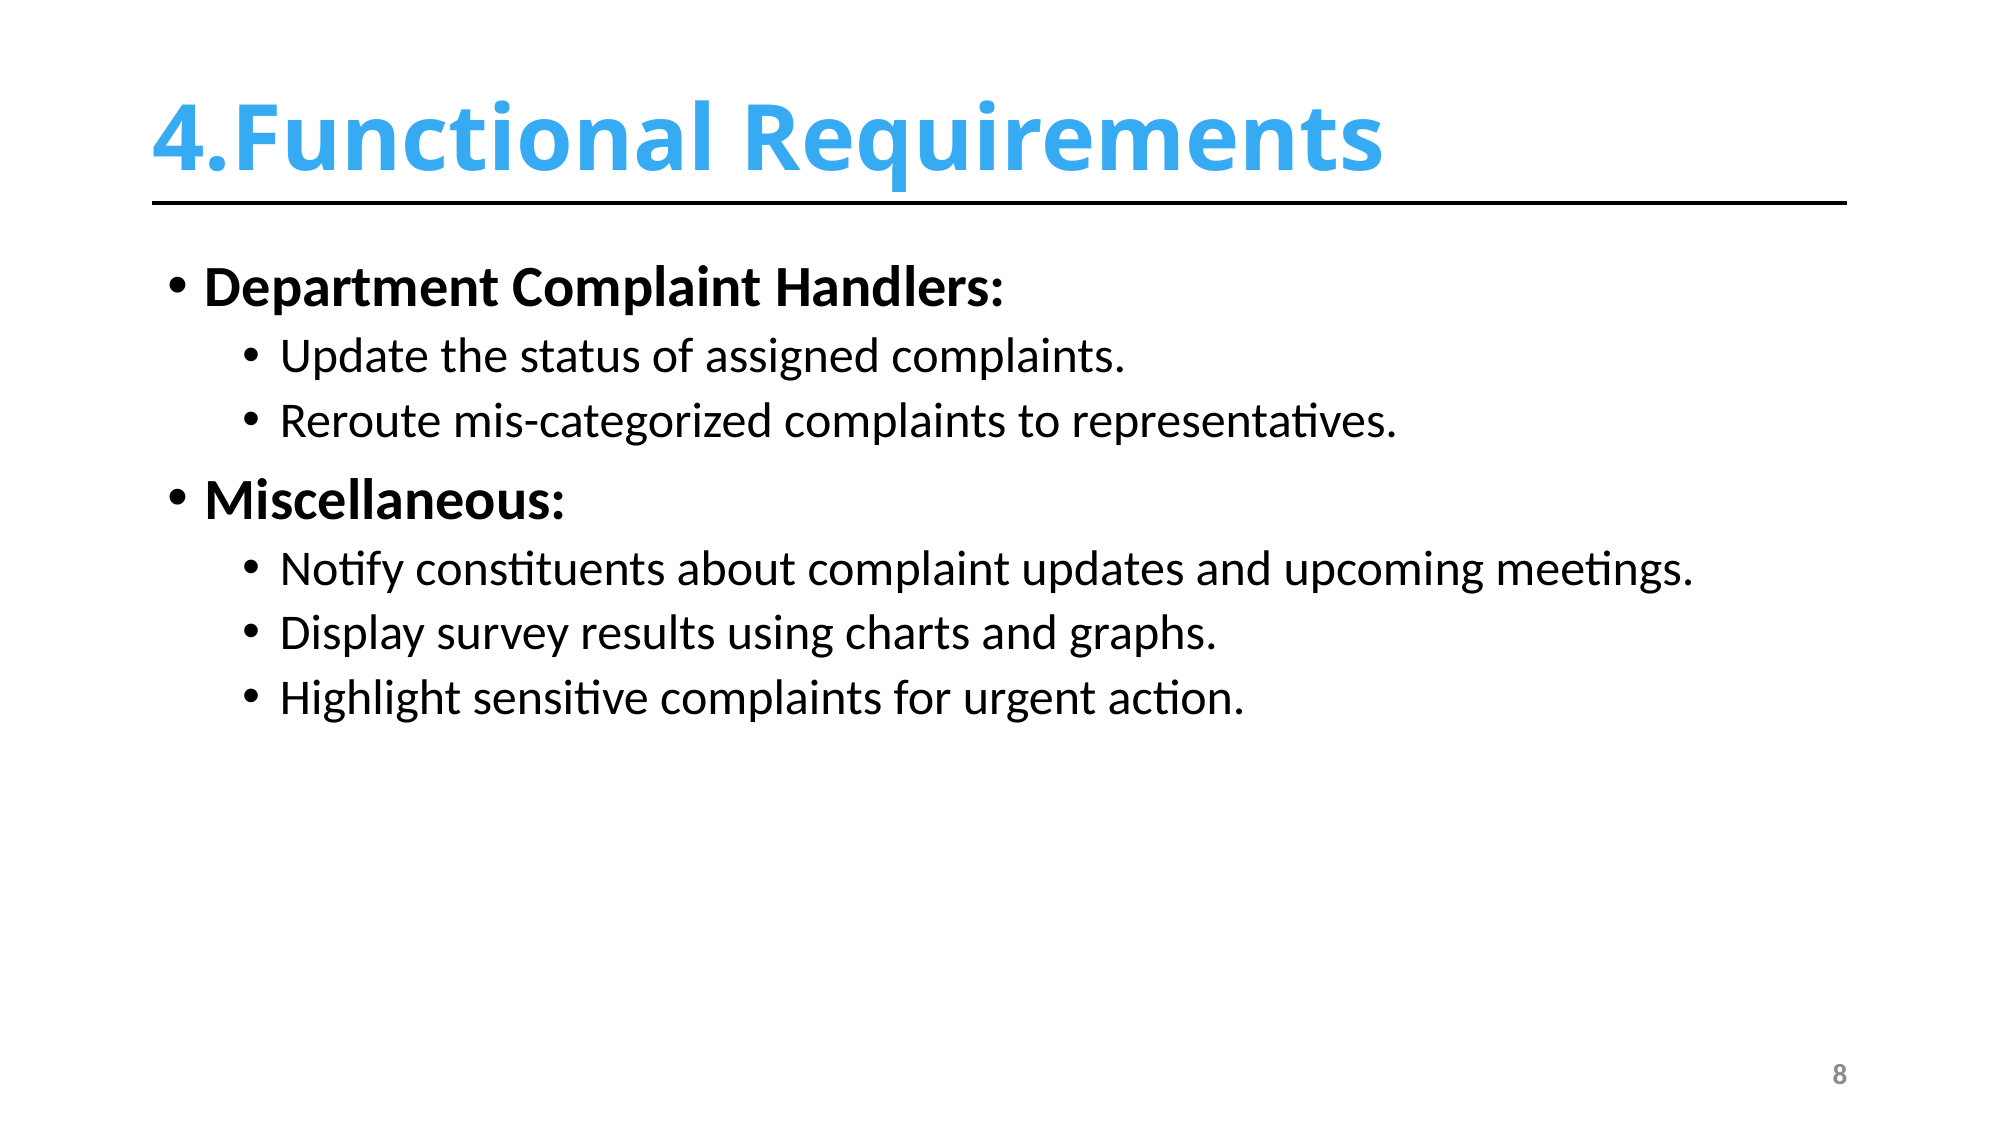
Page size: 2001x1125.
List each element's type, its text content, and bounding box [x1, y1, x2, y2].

list Department Complaint Handlers: Update the status of assigned complaints. Reroute mis-categorized complaints to representatives. Miscellaneous: Notify constituents about complaint updates and upcoming meetings. Display survey results using charts and graphs. Highlight sensitive complaints for urgent action. [152, 249, 1848, 1125]
slide_number 8 [1412, 1042, 1863, 1103]
title 4.Functional Requirements [137, 59, 1863, 221]
